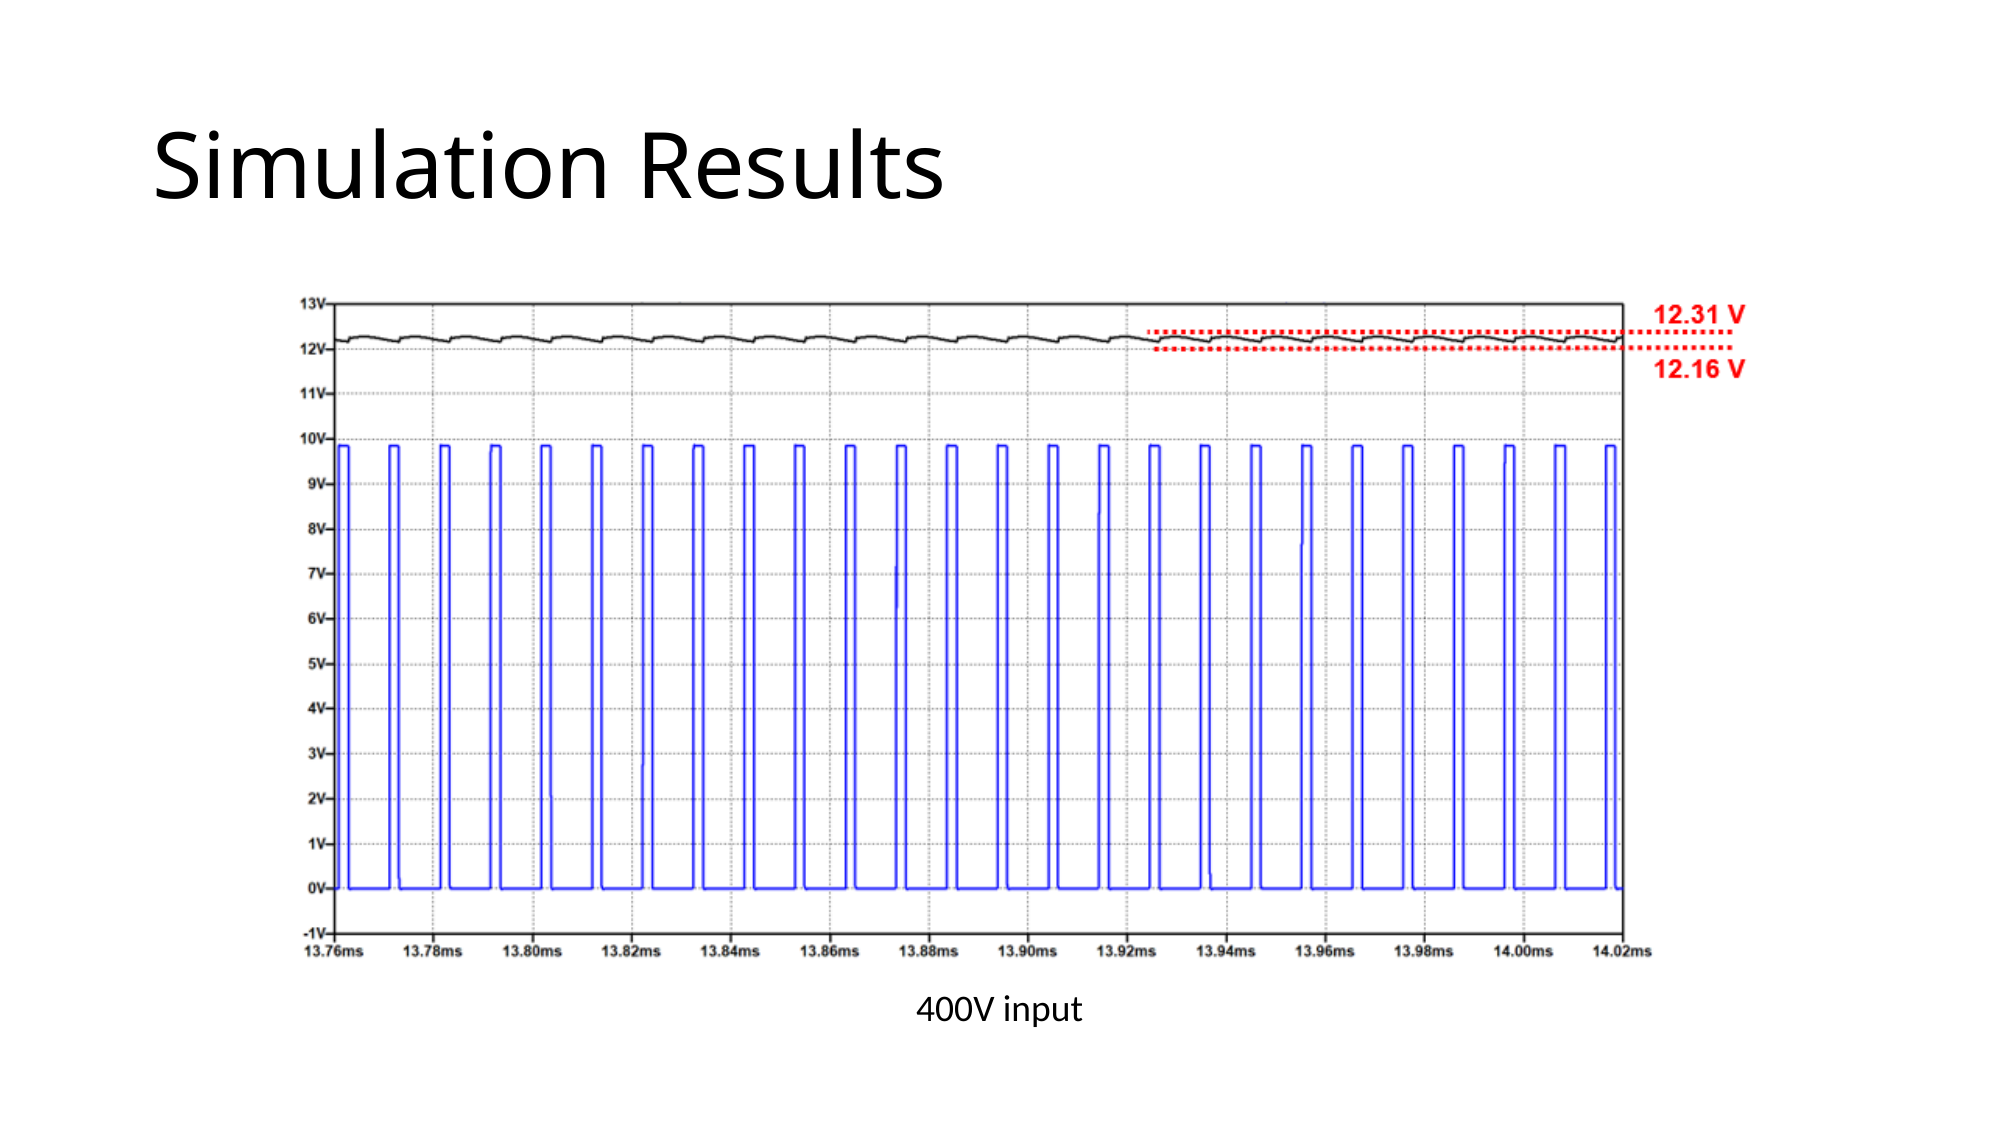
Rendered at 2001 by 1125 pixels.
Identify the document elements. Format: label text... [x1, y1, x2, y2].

title Simulation Results [137, 59, 1863, 278]
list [292, 277, 1752, 978]
text_box 400V input [901, 978, 1099, 1037]
